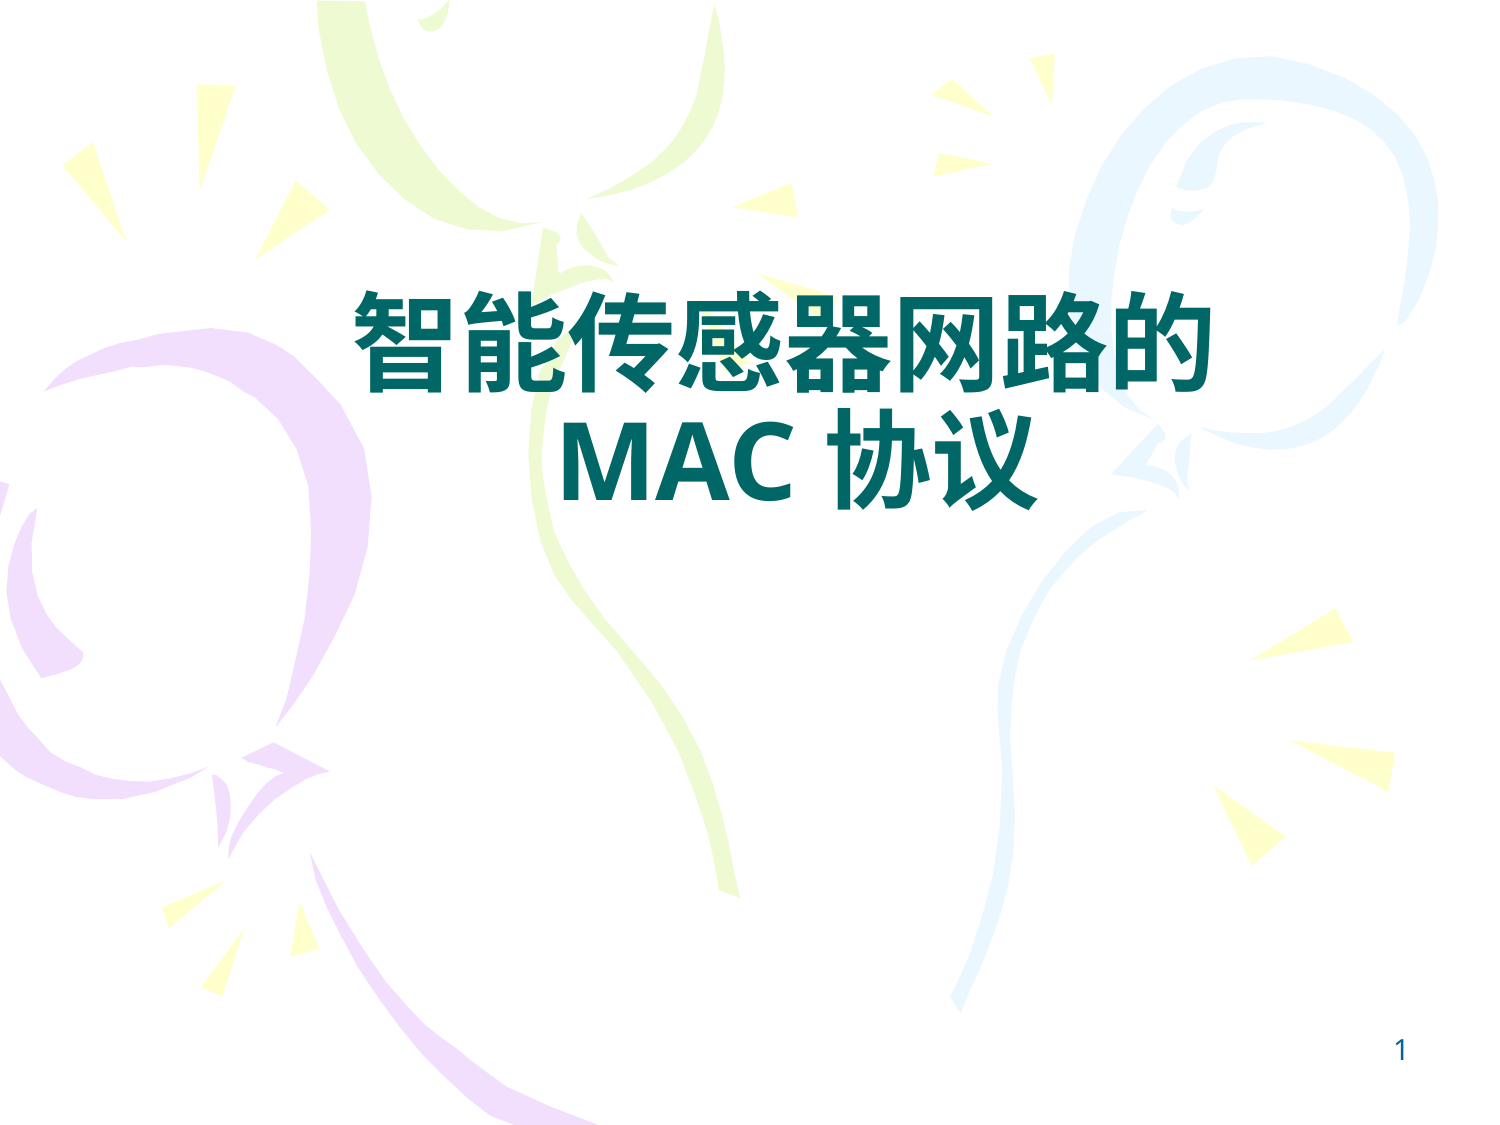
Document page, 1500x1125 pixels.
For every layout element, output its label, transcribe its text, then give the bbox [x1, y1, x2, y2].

slide_number 1 [1074, 1023, 1426, 1100]
title 智能传感器网路的MAC协议 [289, 231, 1306, 532]
